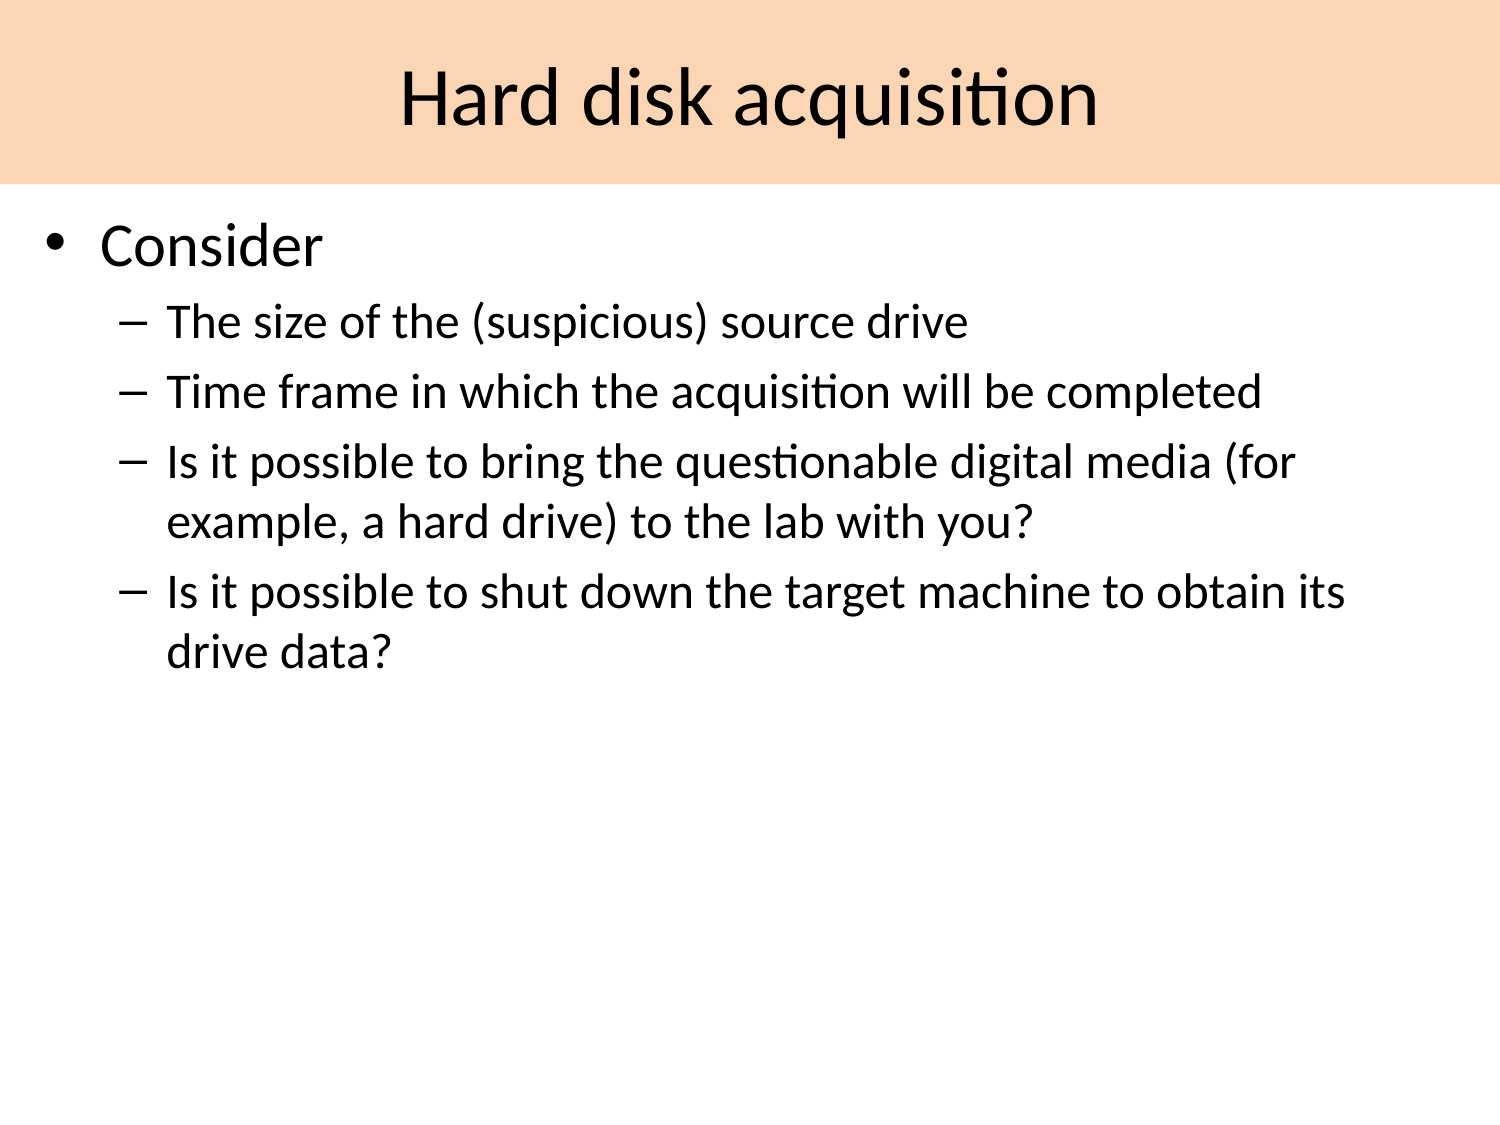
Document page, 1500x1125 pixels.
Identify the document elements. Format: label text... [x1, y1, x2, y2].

list Consider The size of the (suspicious) source drive Time frame in which the acquisition will be completed Is it possible to bring the questionable digital media (for example, a hard drive) to the lab with you? Is it possible to shut down the target machine to obtain its drive data? [29, 196, 1471, 1035]
title Hard disk acquisition [0, 0, 1500, 185]
